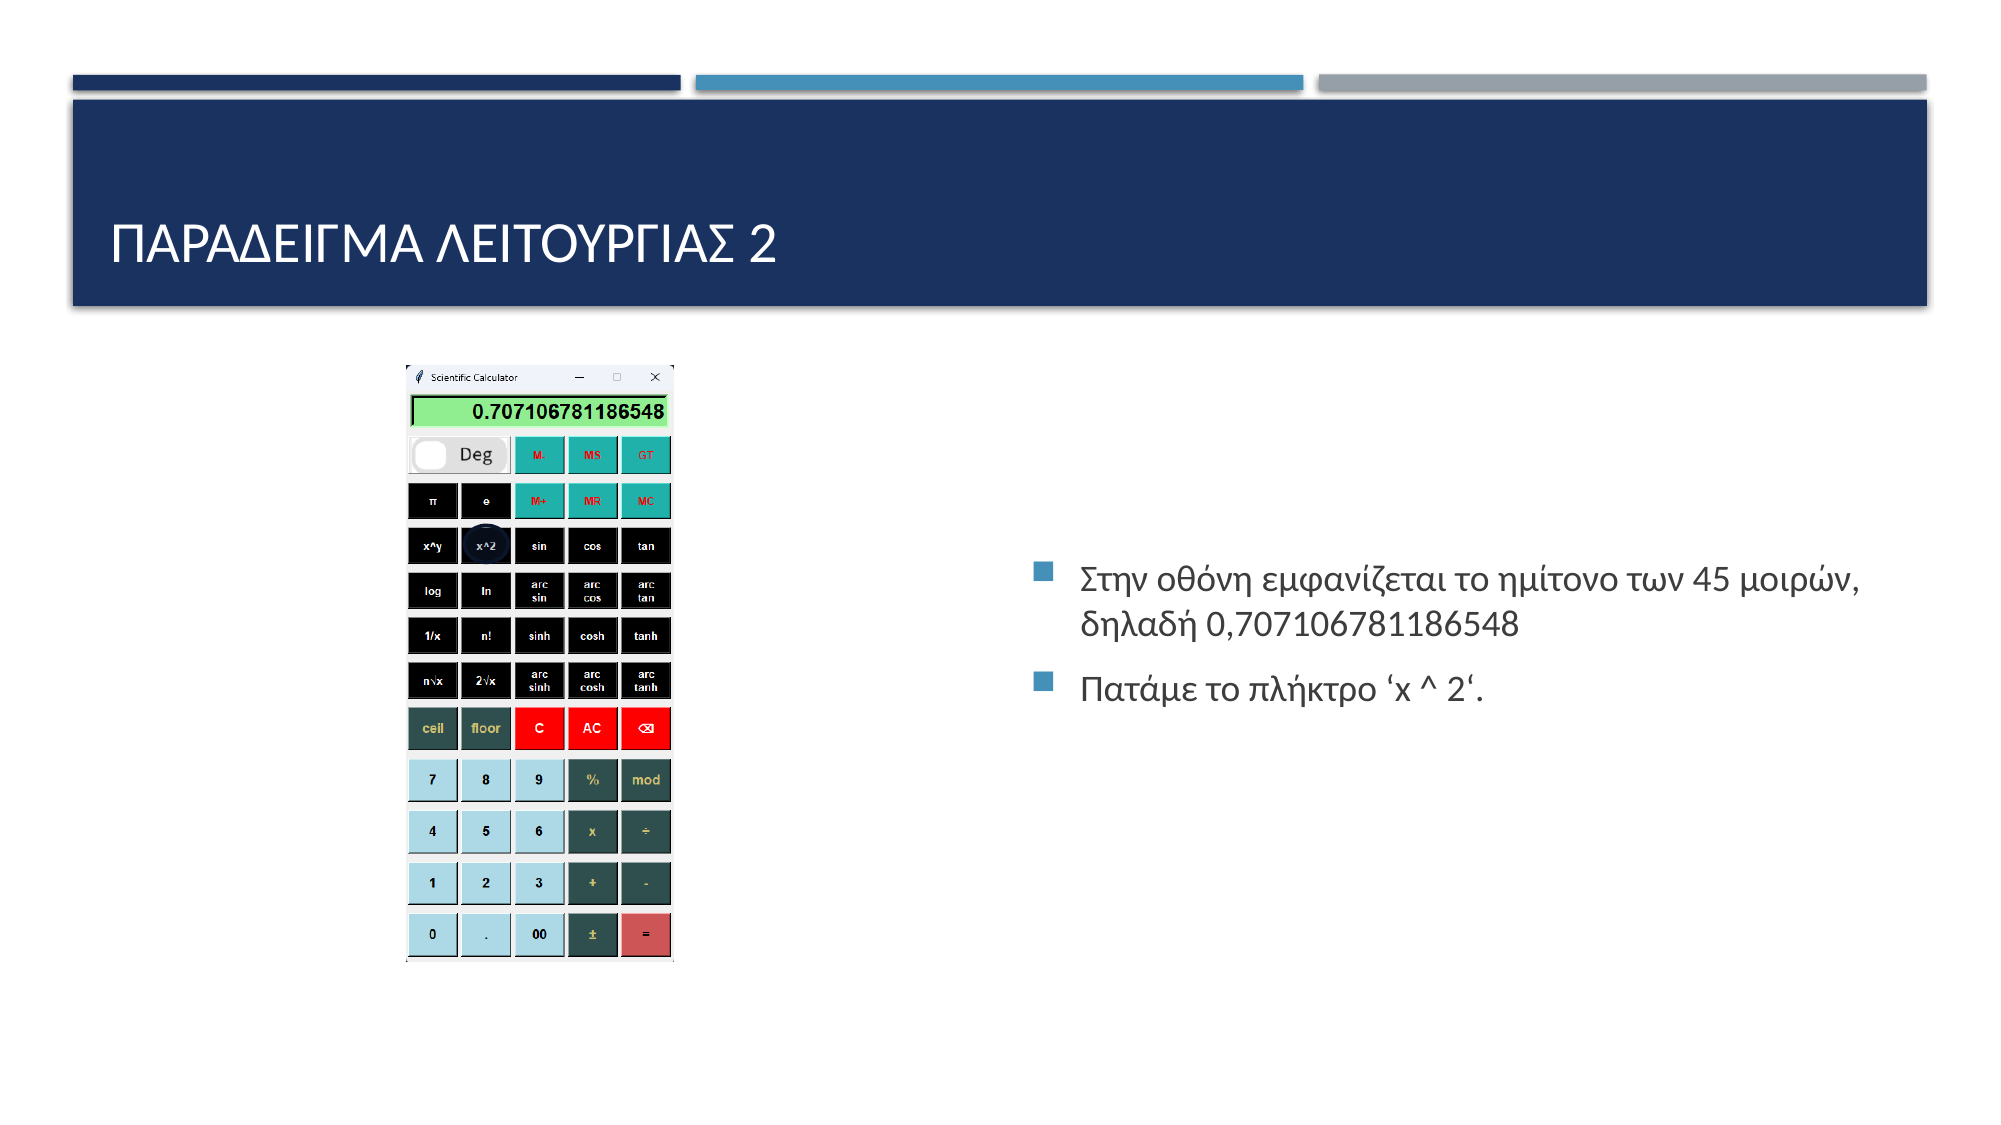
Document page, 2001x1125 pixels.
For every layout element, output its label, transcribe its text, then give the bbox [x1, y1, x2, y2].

title Παραδειγμα λειτουργιασ 2 [95, 119, 1905, 282]
list Στην οθόνη εμφανίζεται το ημίτονο των 45 μοιρών, δηλαδή 0,707106781186548 Πατάμε το πλήκτρο ‘x ^ 2‘. [1015, 365, 1905, 962]
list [405, 364, 675, 962]
